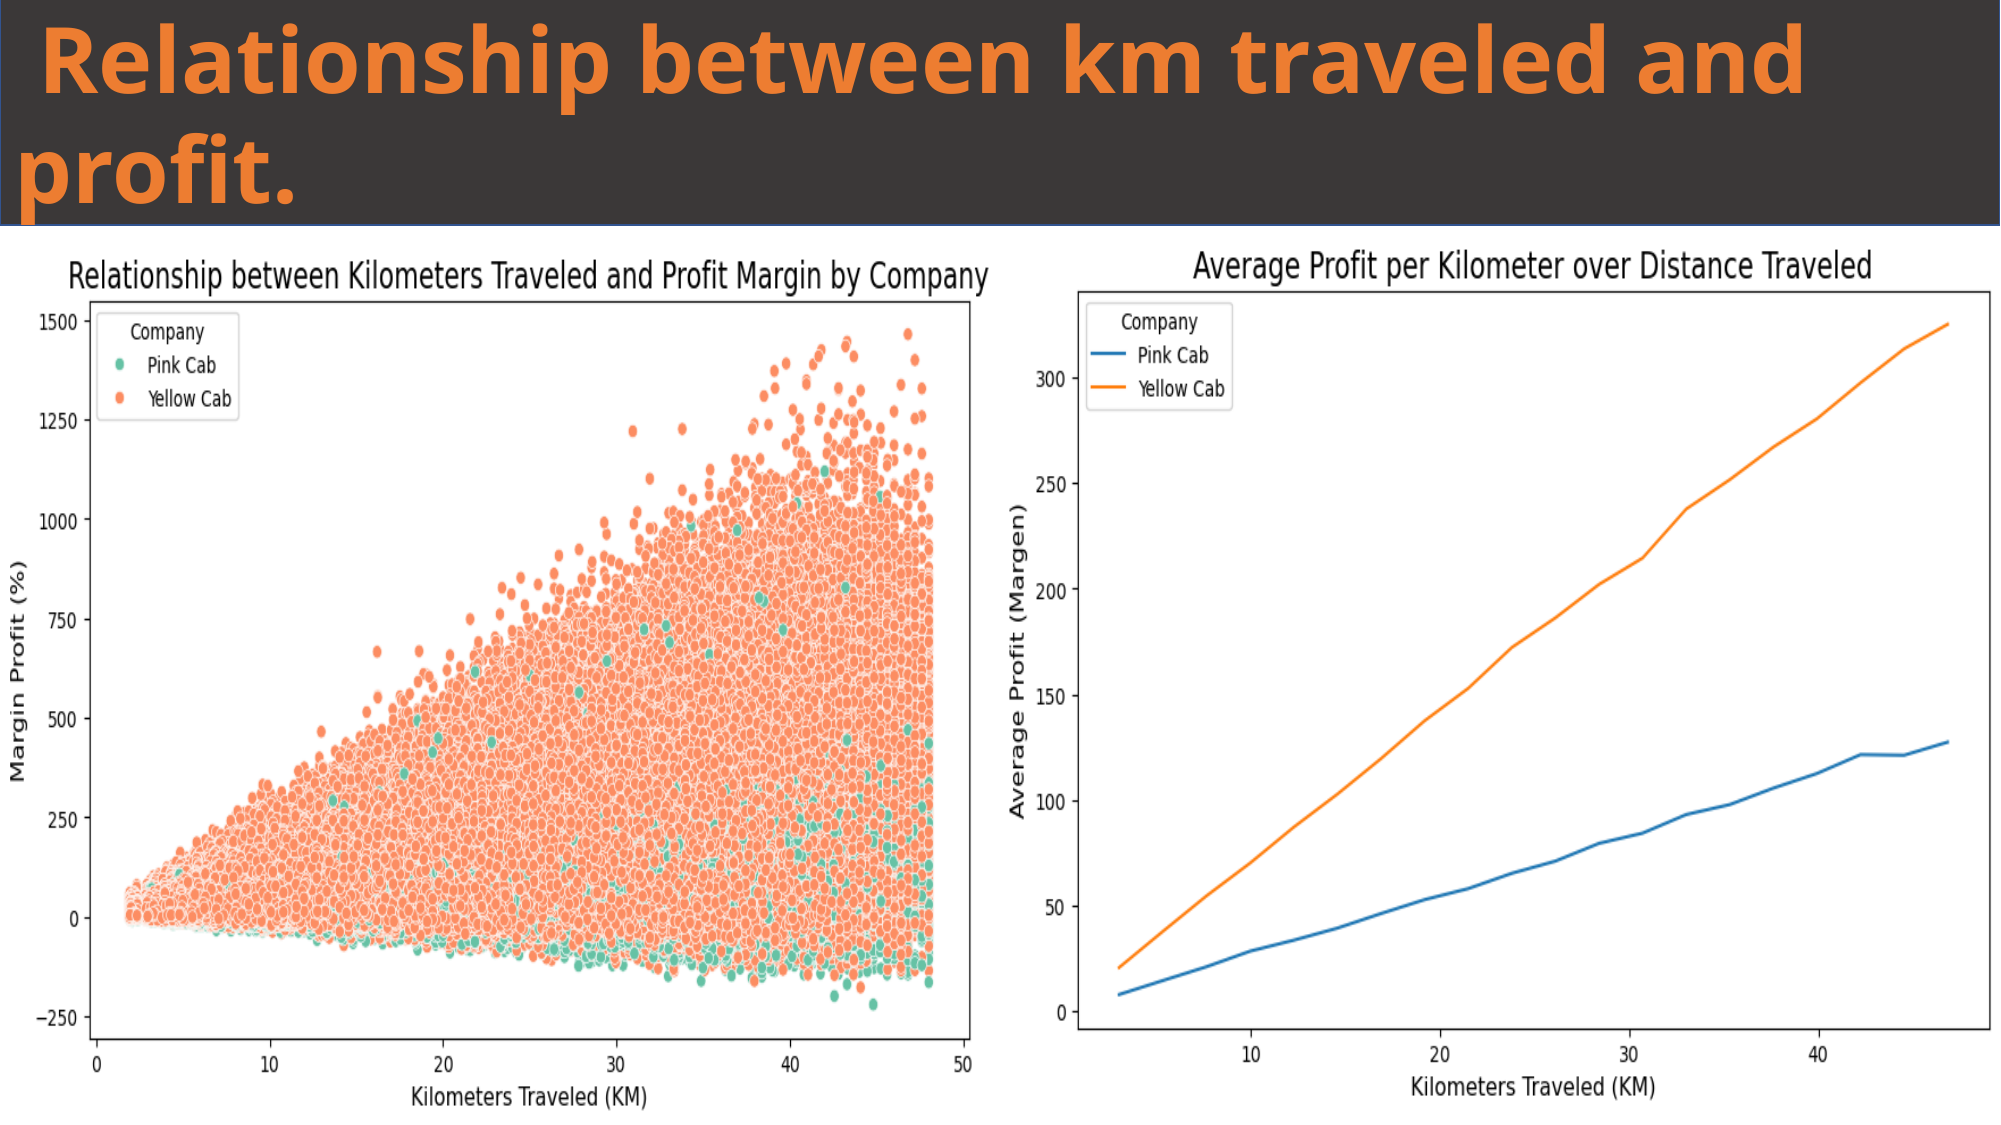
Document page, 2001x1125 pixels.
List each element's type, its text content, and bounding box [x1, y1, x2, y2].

picture [0, 234, 2000, 1125]
text_box Relationship between km traveled and profit. [0, 0, 2000, 226]
